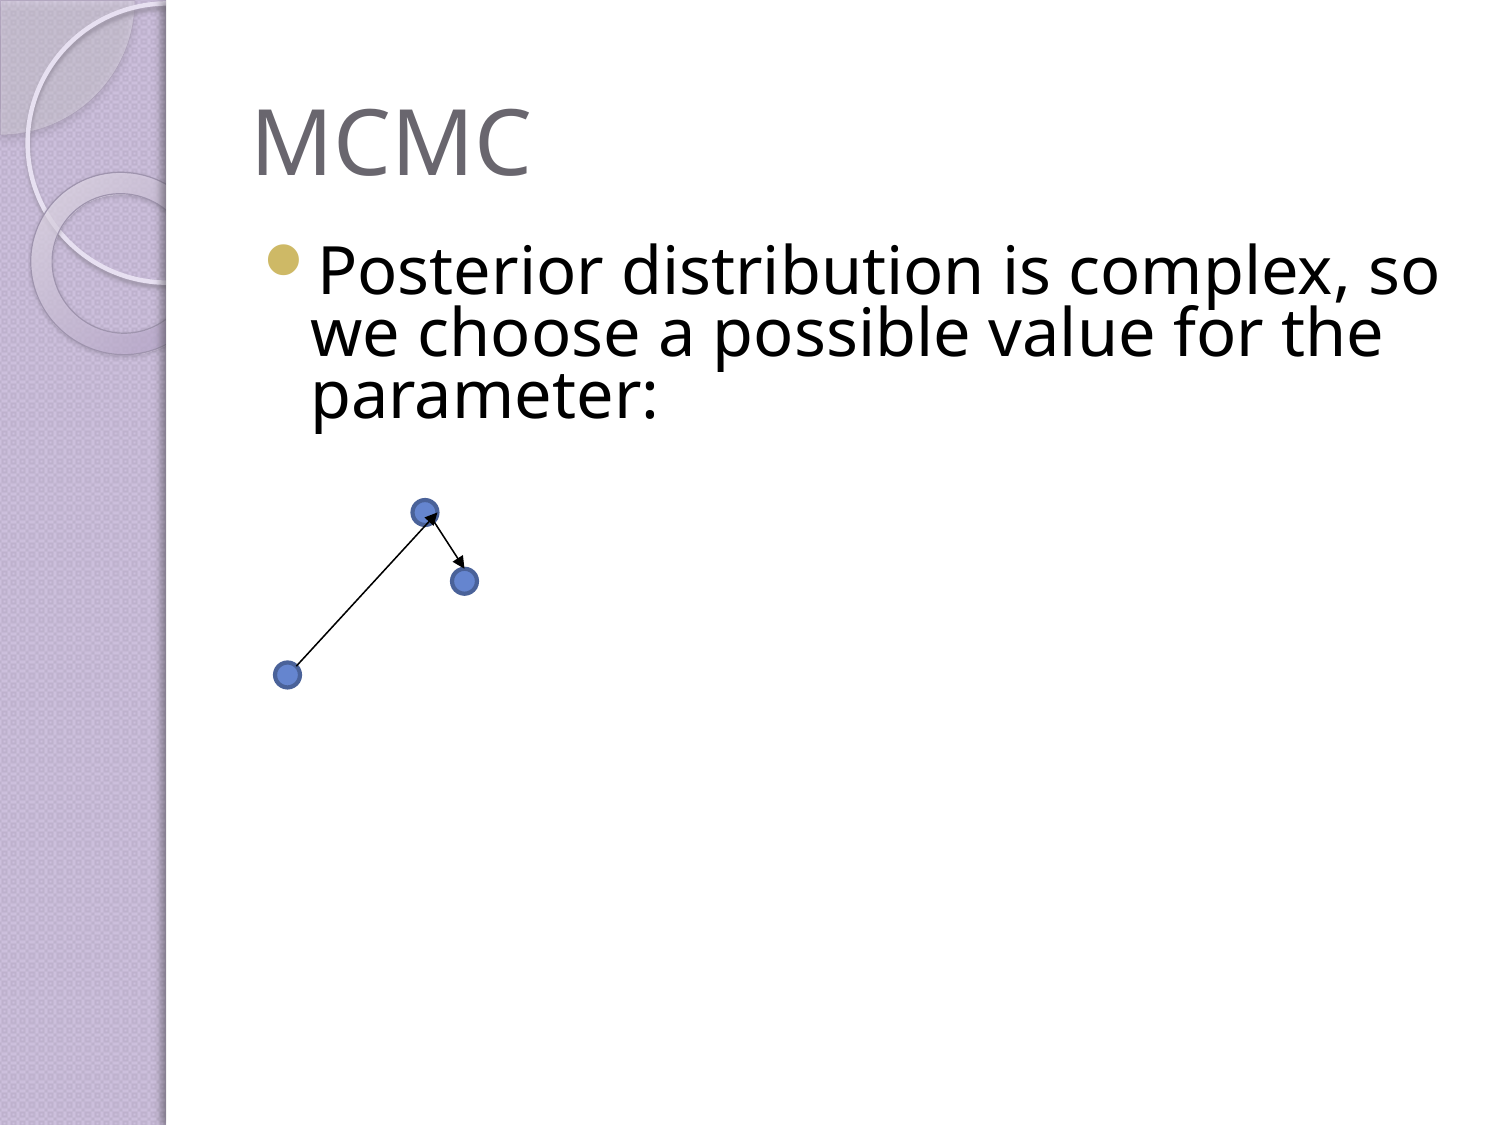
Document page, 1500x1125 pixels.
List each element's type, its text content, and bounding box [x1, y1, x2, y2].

title MCMC [235, 45, 1466, 233]
text_box [272, 660, 302, 690]
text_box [296, 521, 417, 667]
list Posterior distribution is complex, so we choose a possible value for the parameter: [235, 237, 1466, 1025]
text_box [449, 569, 480, 596]
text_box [433, 521, 465, 569]
text_box [410, 497, 440, 525]
